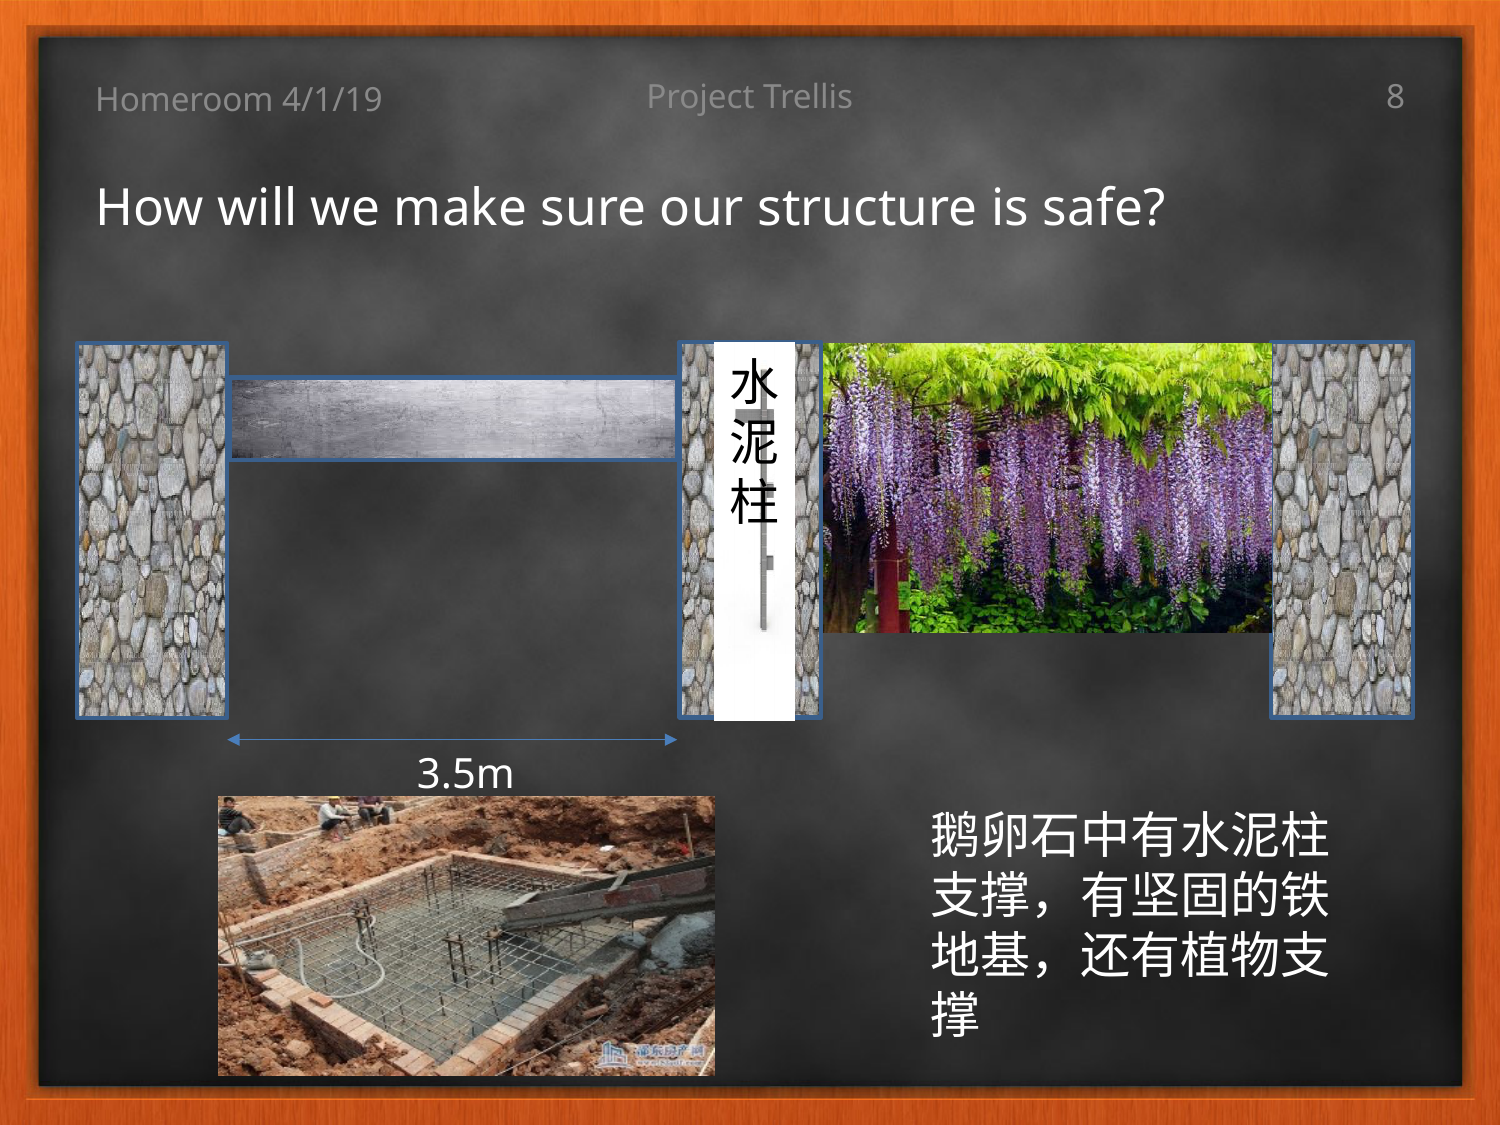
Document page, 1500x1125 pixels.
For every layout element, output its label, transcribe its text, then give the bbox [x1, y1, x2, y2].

text_box [1269, 340, 1415, 720]
picture [0, 0, 1500, 1125]
footer Project Trellis [512, 67, 988, 128]
text_box [75, 341, 229, 720]
text_box [677, 340, 823, 720]
slide_number 7 [1074, 67, 1425, 128]
text_box 鹅卵石中有水泥柱支撑，有坚固的铁地基，还有植物支撑 [915, 796, 1376, 1052]
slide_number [75, 67, 425, 128]
title How will we make sure our structure is safe? [75, 146, 1425, 264]
text_box [228, 375, 679, 462]
text_box 3.5m [402, 749, 531, 795]
